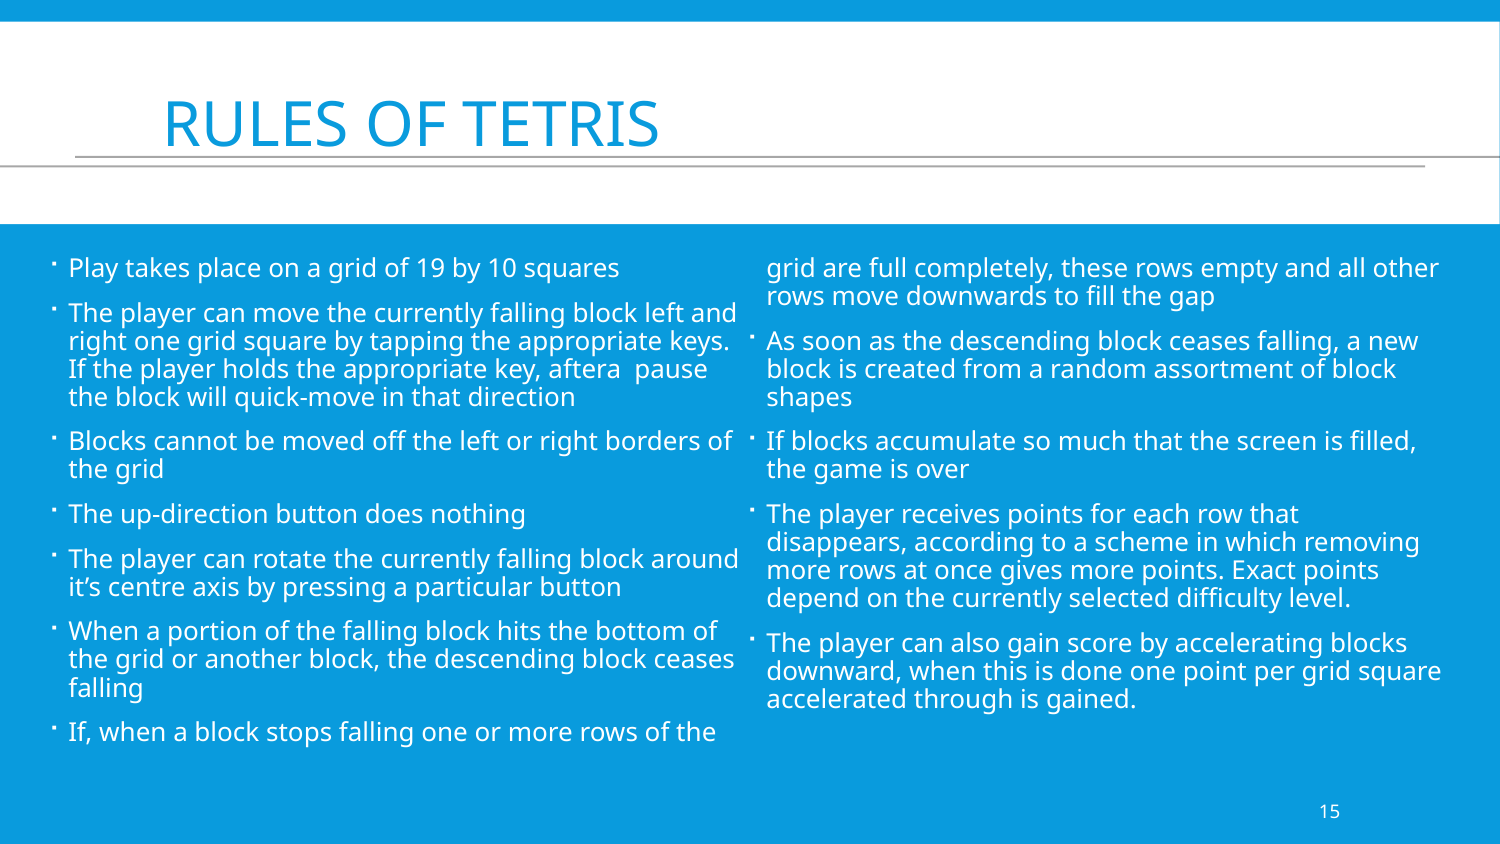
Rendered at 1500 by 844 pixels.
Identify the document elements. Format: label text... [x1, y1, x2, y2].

title Rules of tetris [147, 34, 1352, 221]
list Play takes place on a grid of 19 by 10 squares The player can move the currently falling block left and right one grid square by tapping the appropriate keys. If the player holds the appropriate key, aftera pause the block will quick-move in that direction Blocks cannot be moved off the left or right borders of the grid The up-direction button does nothing The player can rotate the currently falling block around it’s centre axis by pressing a particular button When a portion of the falling block hits the bottom of the grid or another block, the descending block ceases falling If, when a block stops falling one or more rows of the grid are full completely, these rows empty and all other rows move downwards to fill the gap As soon as the descending block ceases falling, a new block is created from a random assortment of block shapes If blocks accumulate so much that the screen is filled, the game is over The player receives points for each row that disappears, according to a scheme in which removing more rows at once gives more points. Exact points depend on the currently selected difficulty level. The player can also gain score by accelerating blocks downward, when this is done one point per grid square accelerated through is gained. [33, 247, 1460, 765]
slide_number 15 [1311, 790, 1428, 836]
